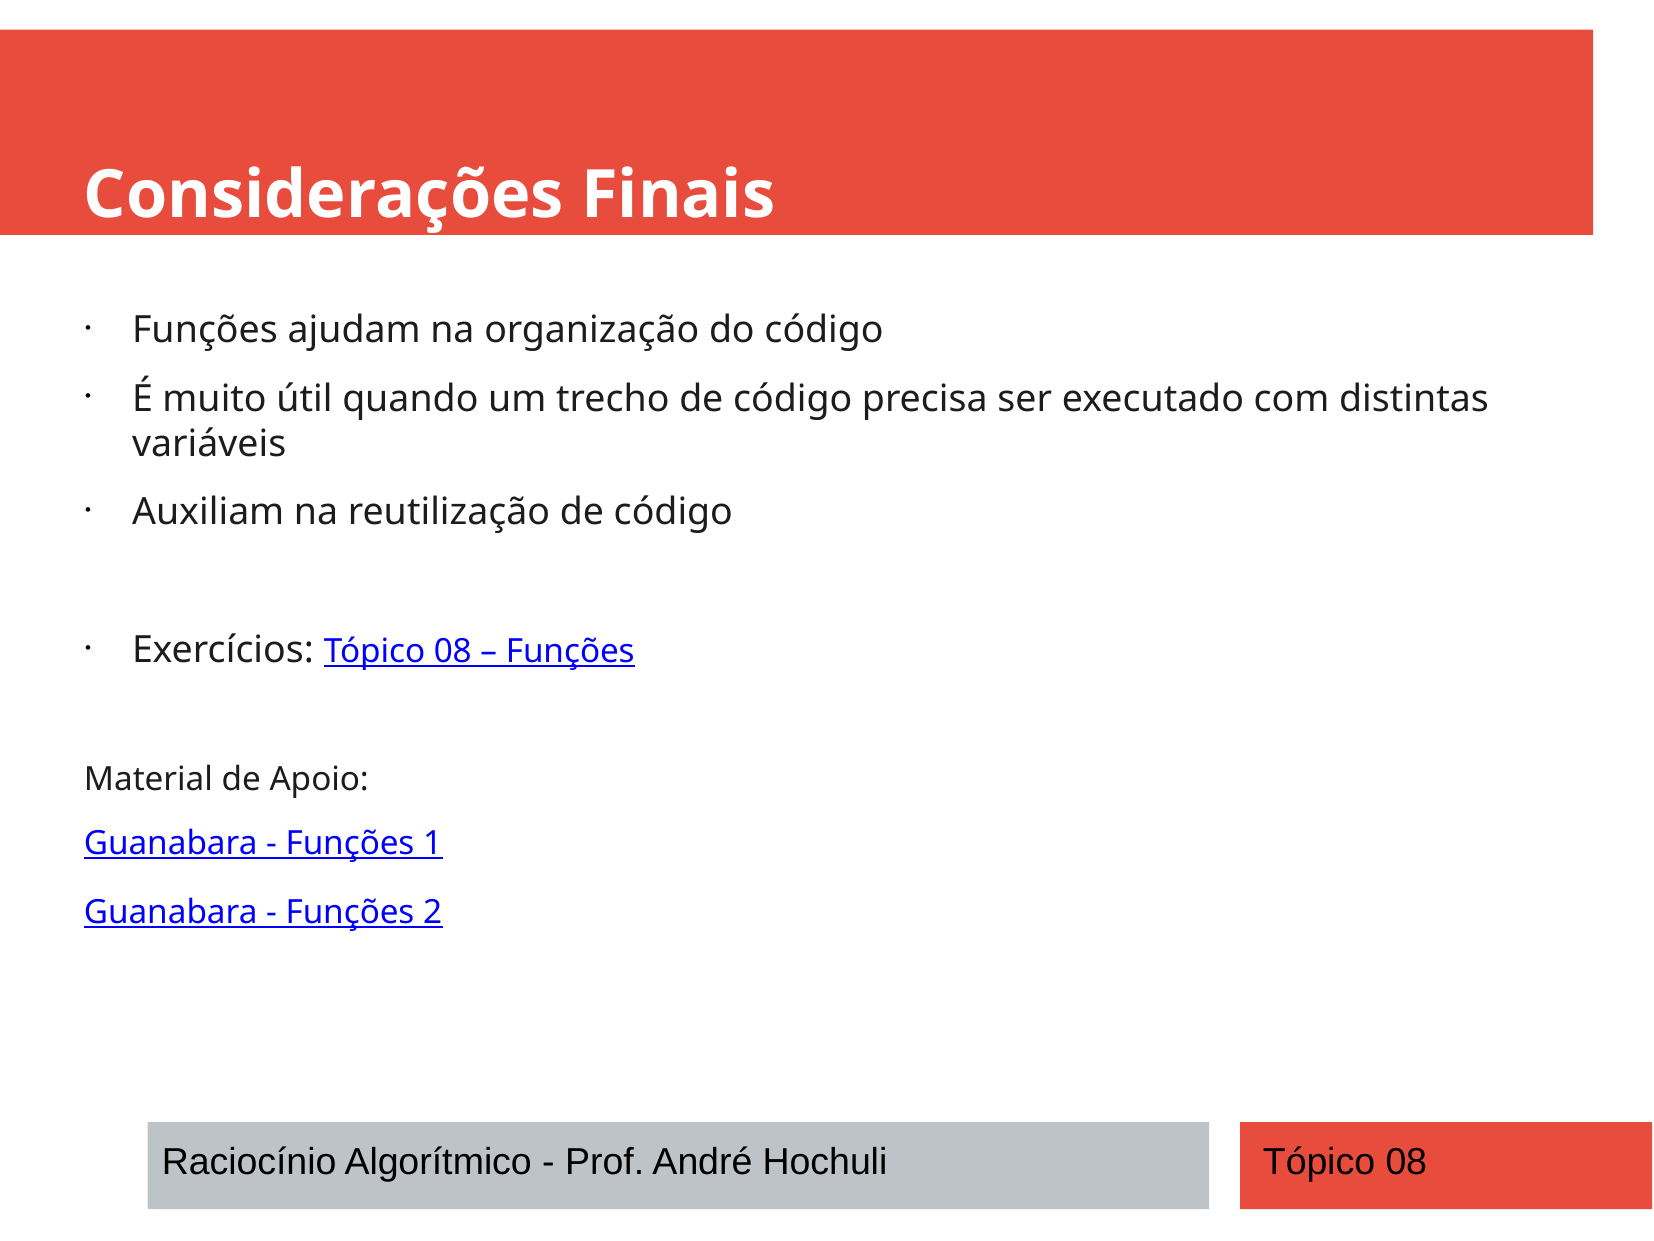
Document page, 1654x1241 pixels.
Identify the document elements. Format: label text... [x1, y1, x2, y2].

text_box [59, 279, 1564, 1047]
text_box Tópico 08 [1248, 1129, 1622, 1189]
text_box Considerações Finais [84, 84, 1619, 231]
text_box Funções ajudam na organização do código É muito útil quando um trecho de código precisa ser executado com distintas variáveis Auxiliam na reutilização de código Exercícios: Tópico 08 – Funções Material de Apoio: Guanabara - Funções 1 Guanabara - Funções 2 [84, 304, 1589, 1072]
text_box [59, 59, 1594, 206]
text_box Raciocínio Algorítmico - Prof. André Hochuli [147, 1129, 1204, 1189]
